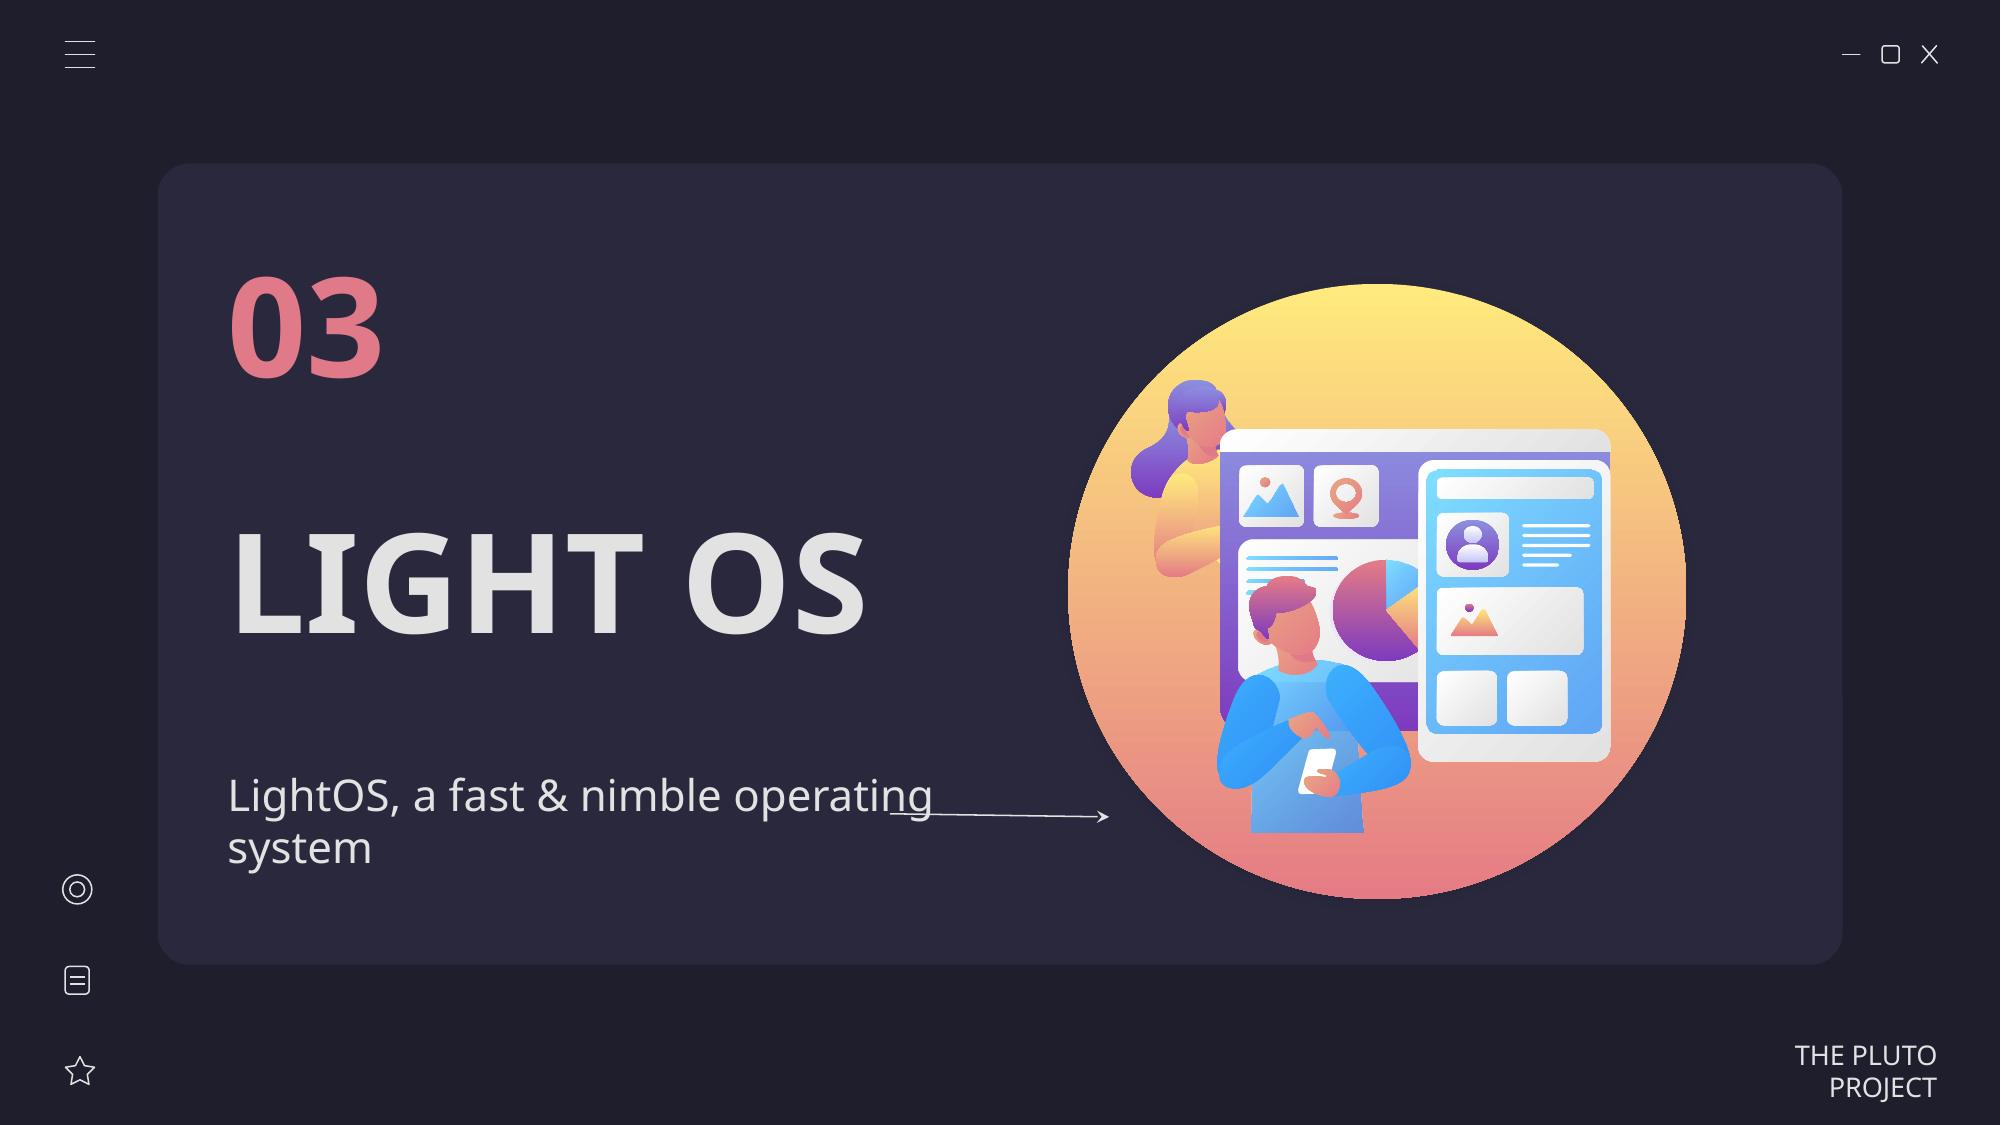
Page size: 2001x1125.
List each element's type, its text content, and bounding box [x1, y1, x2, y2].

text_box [65, 41, 95, 68]
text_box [889, 813, 1110, 818]
title 03 [207, 230, 563, 415]
text_box [61, 37, 99, 46]
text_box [1219, 428, 1611, 574]
subtitle THE PLUTO PROJECT [1669, 1040, 1938, 1101]
text_box [1068, 283, 1687, 899]
title LIGHT OS [207, 414, 1069, 743]
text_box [62, 874, 95, 1085]
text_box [1418, 459, 1611, 762]
subtitle LightOS, a fast & nimble operating system [207, 742, 1007, 899]
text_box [1126, 379, 1314, 602]
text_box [1204, 575, 1425, 833]
